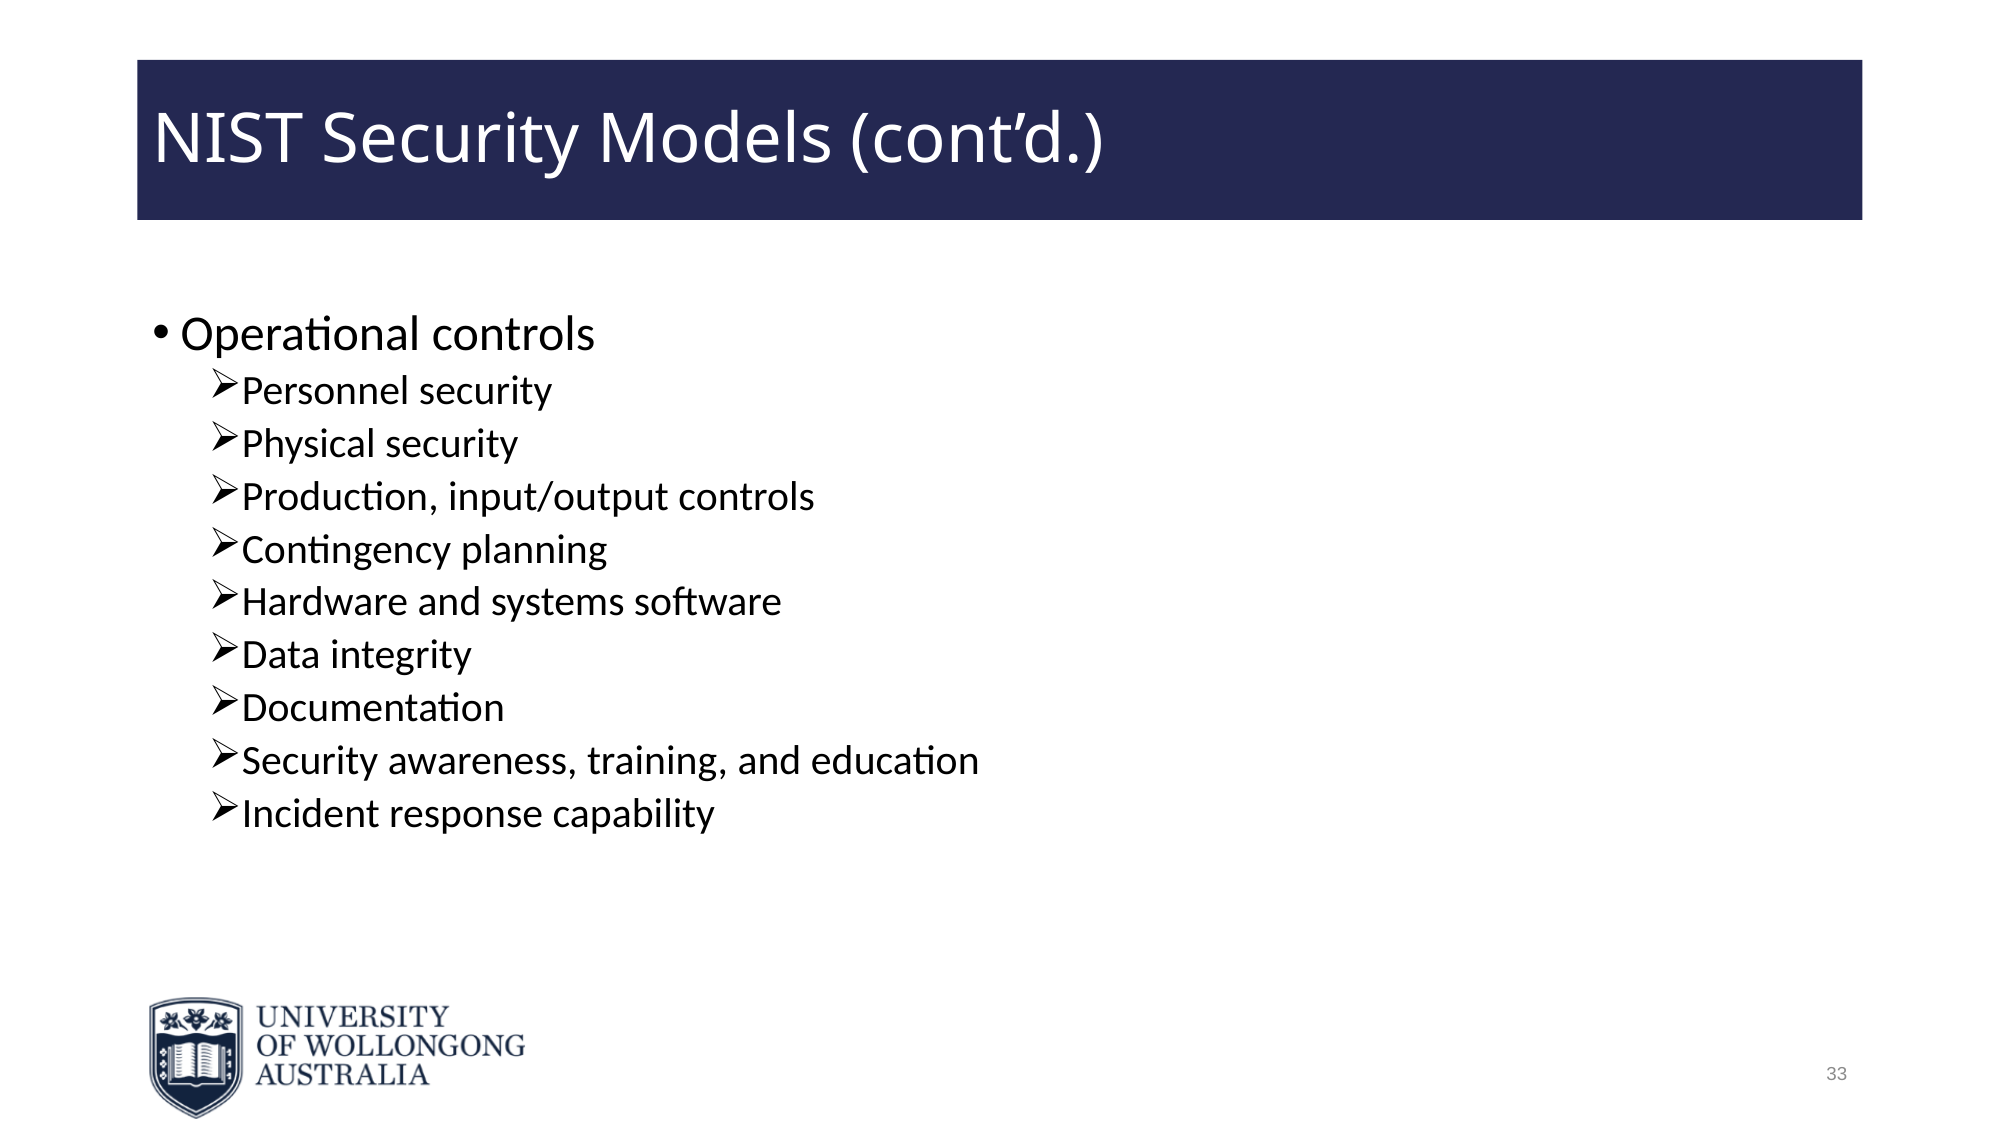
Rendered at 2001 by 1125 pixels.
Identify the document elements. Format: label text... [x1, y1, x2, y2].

picture [137, 987, 548, 1125]
list Operational controls Personnel security Physical security Production, input/output controls Contingency planning Hardware and systems software Data integrity Documentation Security awareness, training, and education Incident response capability [137, 299, 1863, 941]
slide_number 33 [1412, 1042, 1863, 1103]
title NIST Security Models (cont’d.) [137, 59, 1863, 220]
